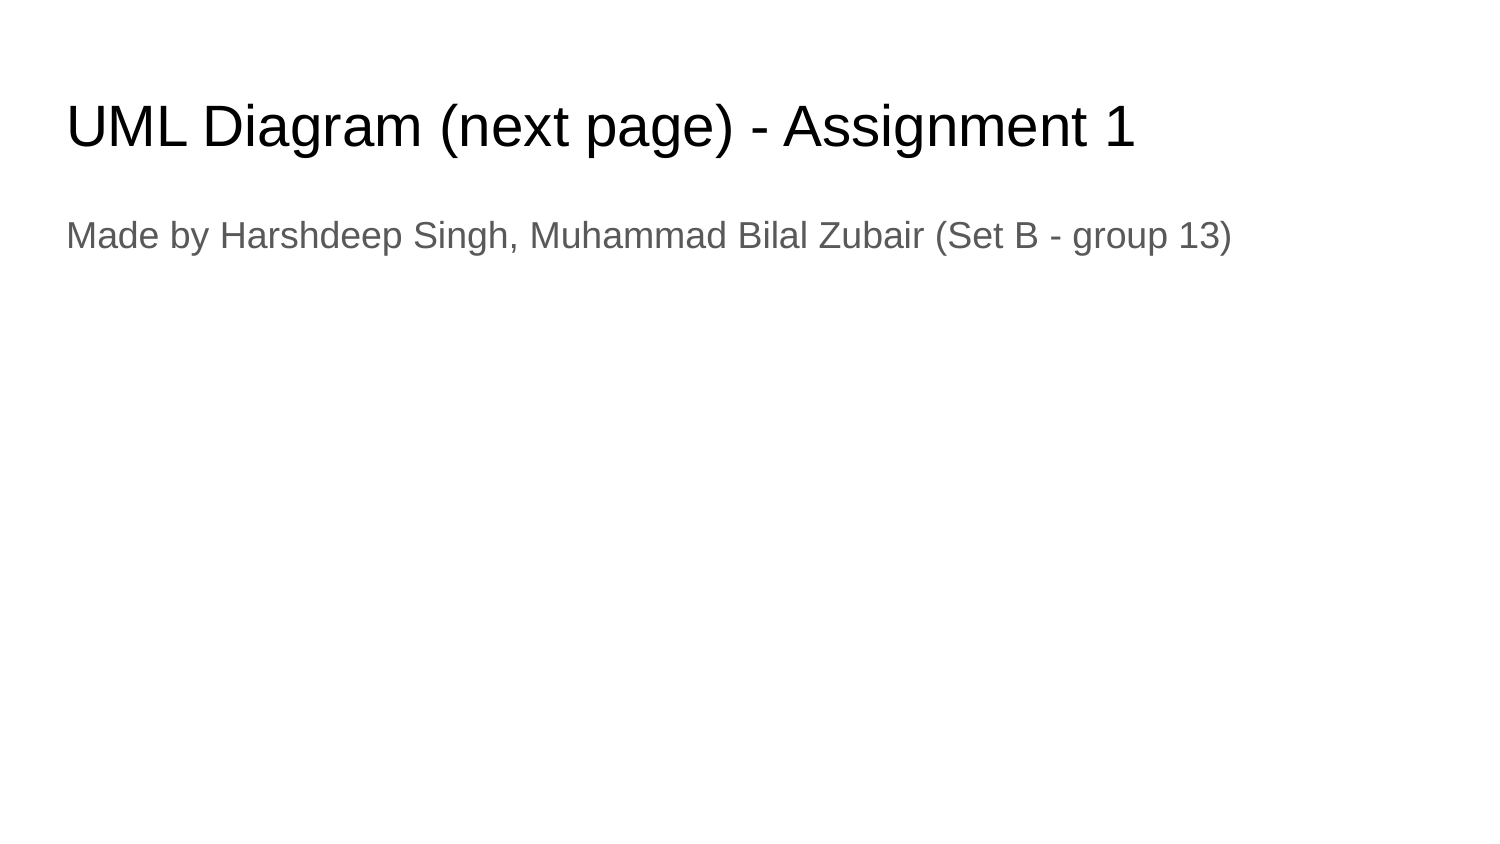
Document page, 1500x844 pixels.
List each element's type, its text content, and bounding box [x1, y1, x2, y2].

title UML Diagram (next page) - Assignment 1 [51, 72, 1449, 167]
list Made by Harshdeep Singh, Muhammad Bilal Zubair (Set B - group 13) [51, 189, 1449, 750]
